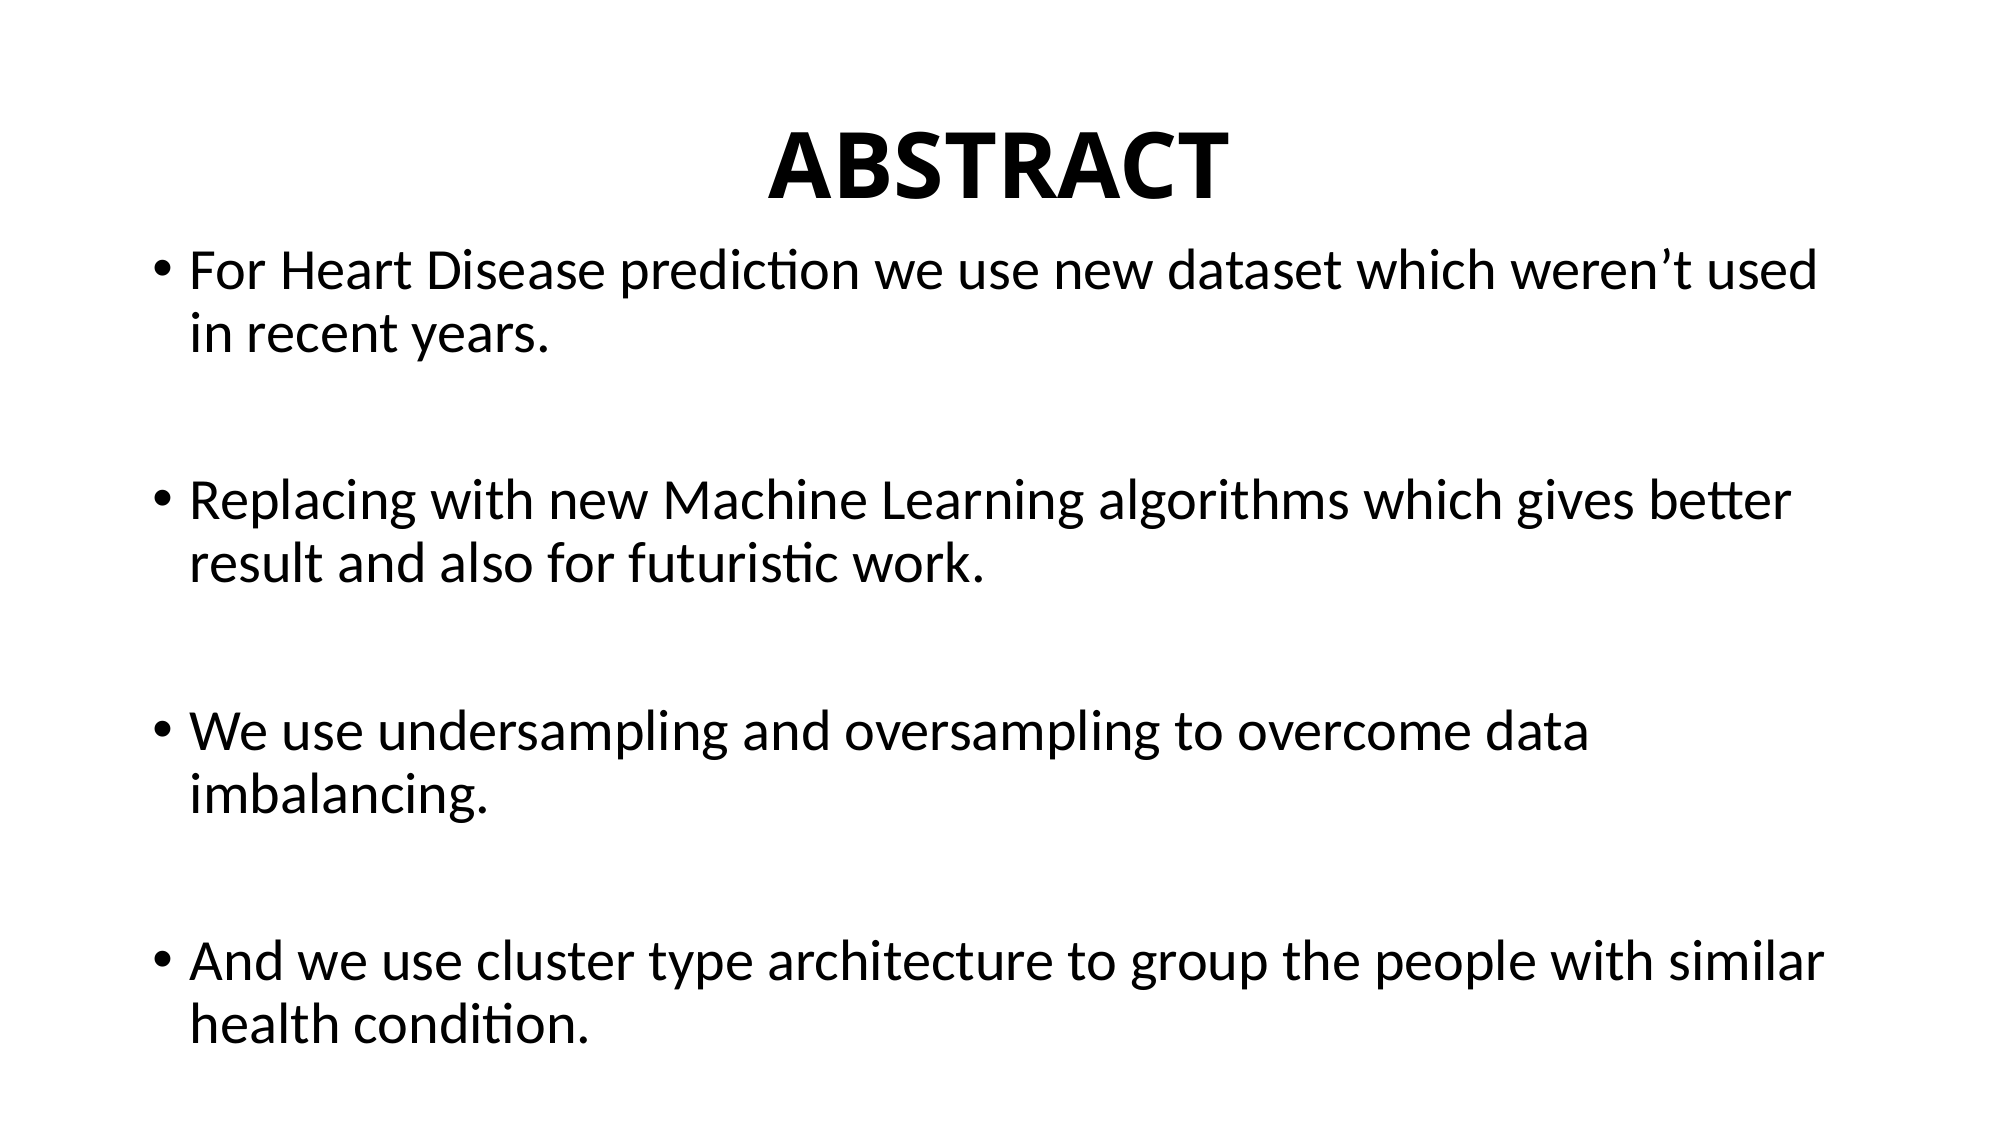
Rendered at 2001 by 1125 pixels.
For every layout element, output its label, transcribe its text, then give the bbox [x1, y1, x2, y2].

title ABSTRACT [137, 59, 1863, 231]
list For Heart Disease prediction we use new dataset which weren’t used in recent years. Replacing with new Machine Learning algorithms which gives better result and also for futuristic work. We use undersampling and oversampling to overcome data imbalancing. And we use cluster type architecture to group the people with similar health condition. [137, 231, 1863, 1093]
